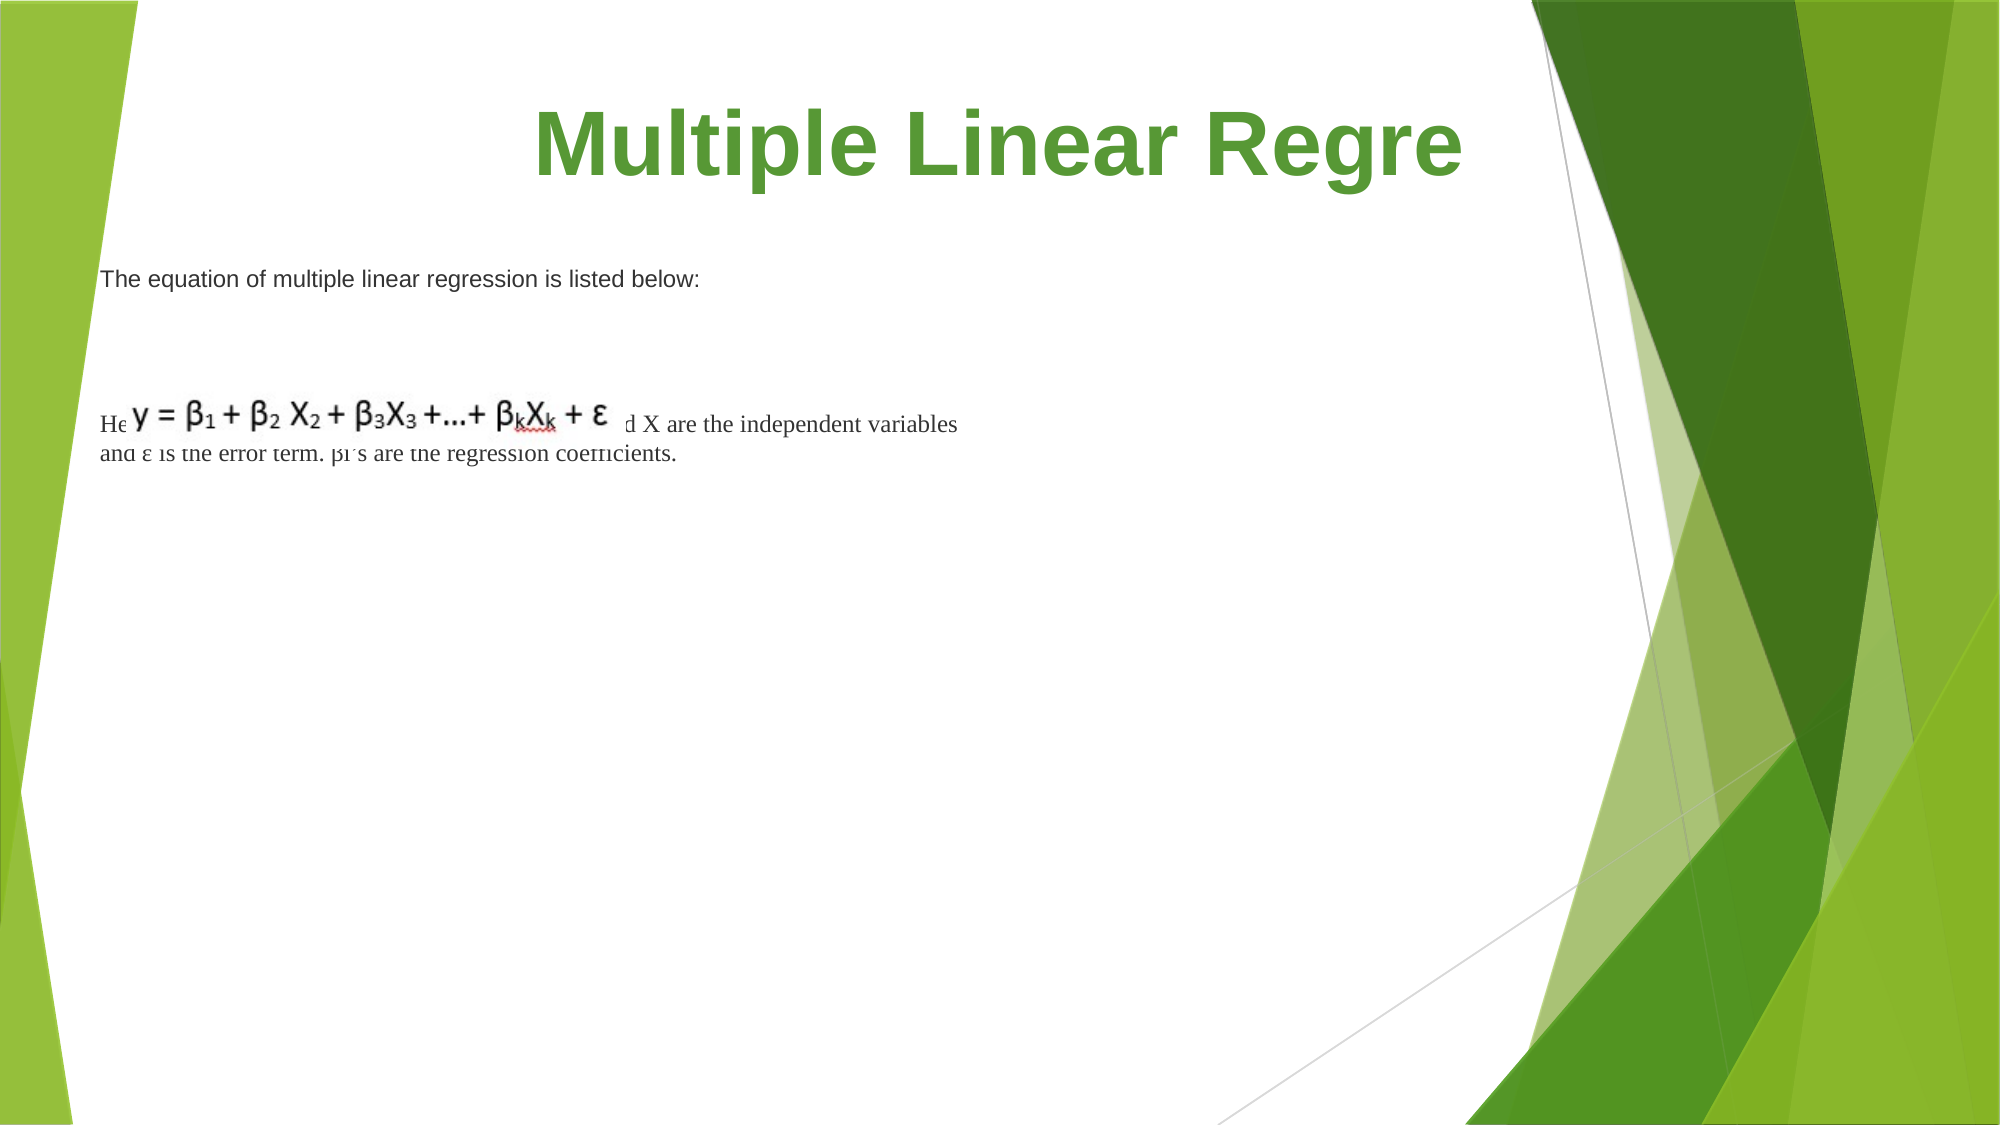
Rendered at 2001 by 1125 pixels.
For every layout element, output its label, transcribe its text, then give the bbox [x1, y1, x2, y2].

text_box The equation of multiple linear regression is listed below: Here 'y' is the dependent variable to be estimated, and X are the independent variables and ε is the error term. βi’s are the regression coefficients. [99, 263, 978, 916]
text_box [1022, 263, 1901, 916]
text_box Multiple Linear Regre [99, 44, 1900, 233]
picture [125, 379, 626, 449]
